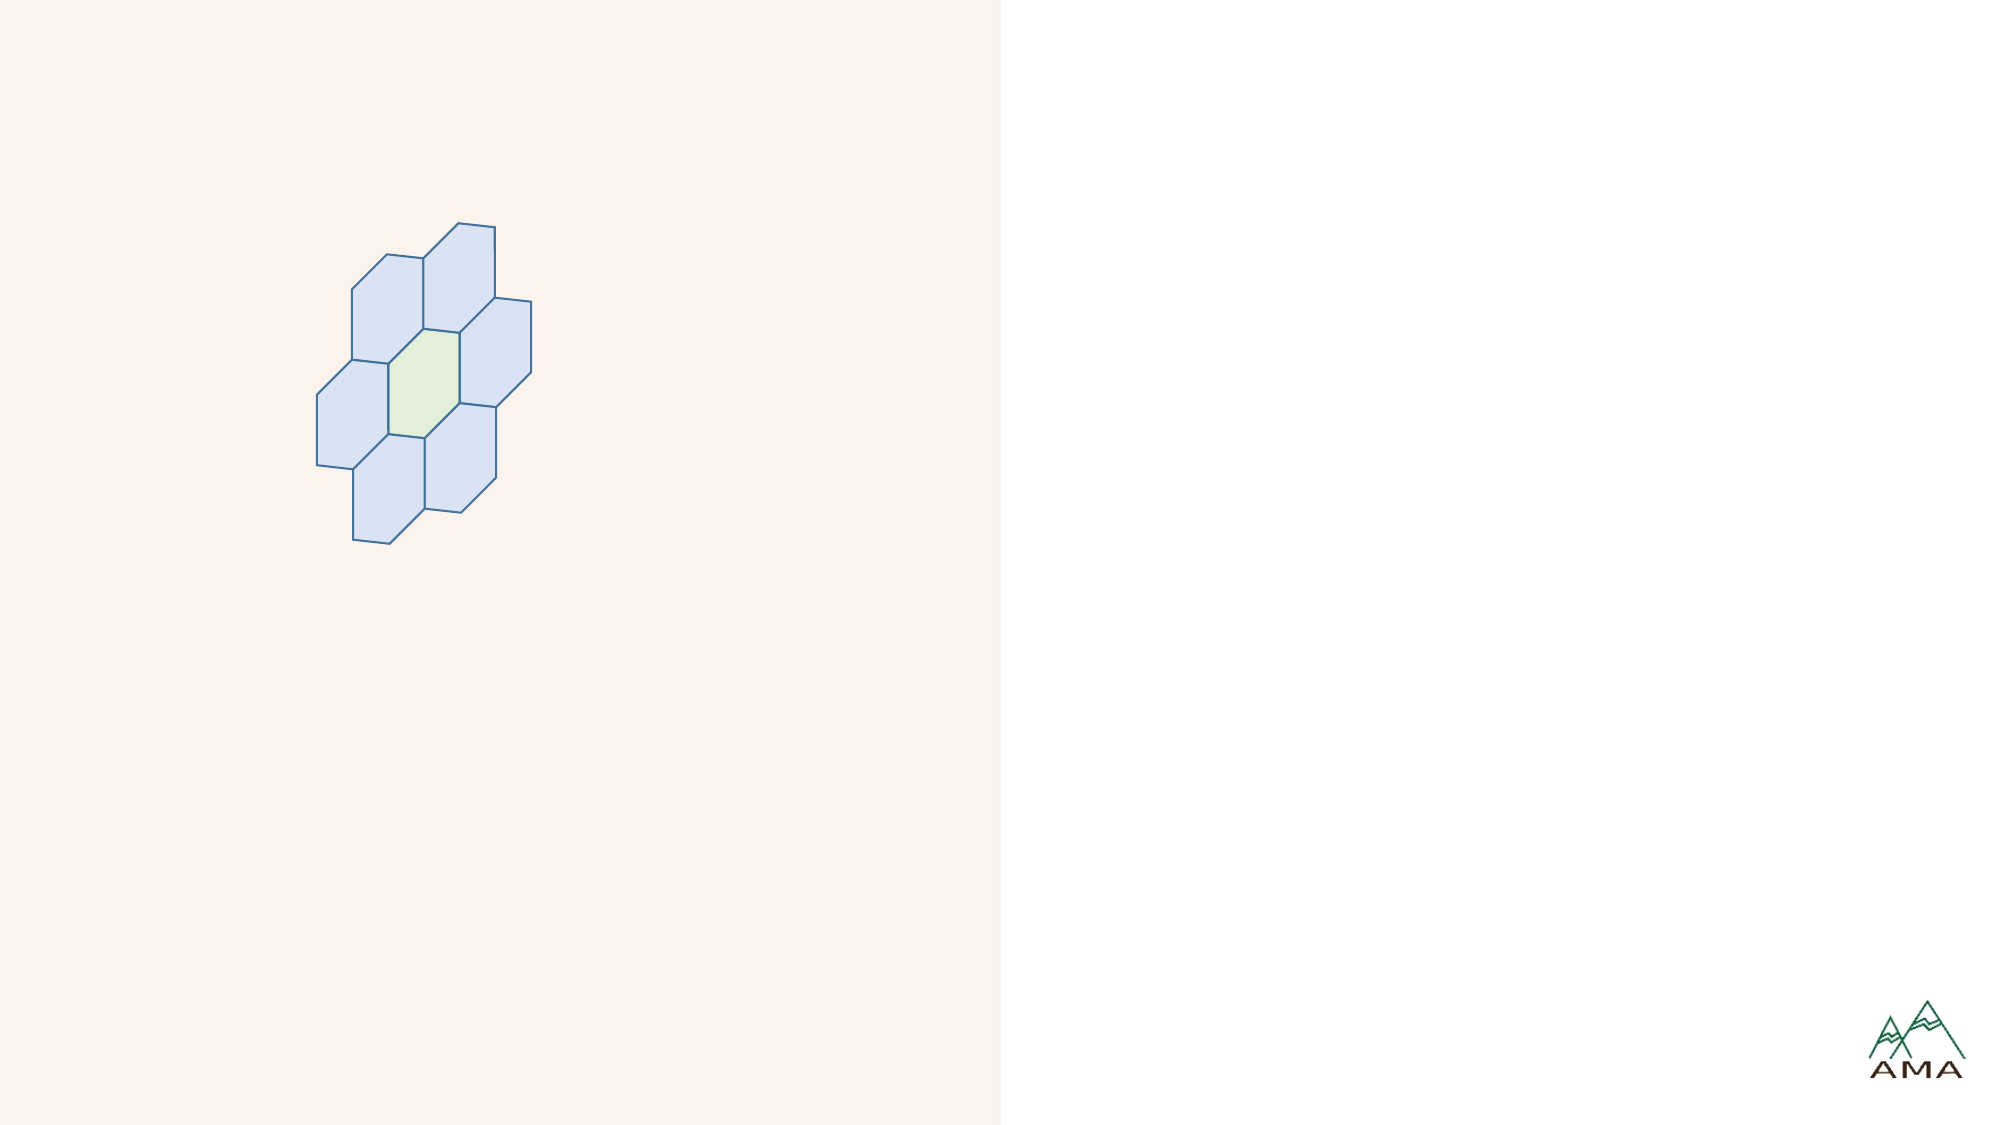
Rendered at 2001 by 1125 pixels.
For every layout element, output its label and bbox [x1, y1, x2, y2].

picture [1857, 987, 1974, 1092]
text_box [316, 223, 532, 544]
